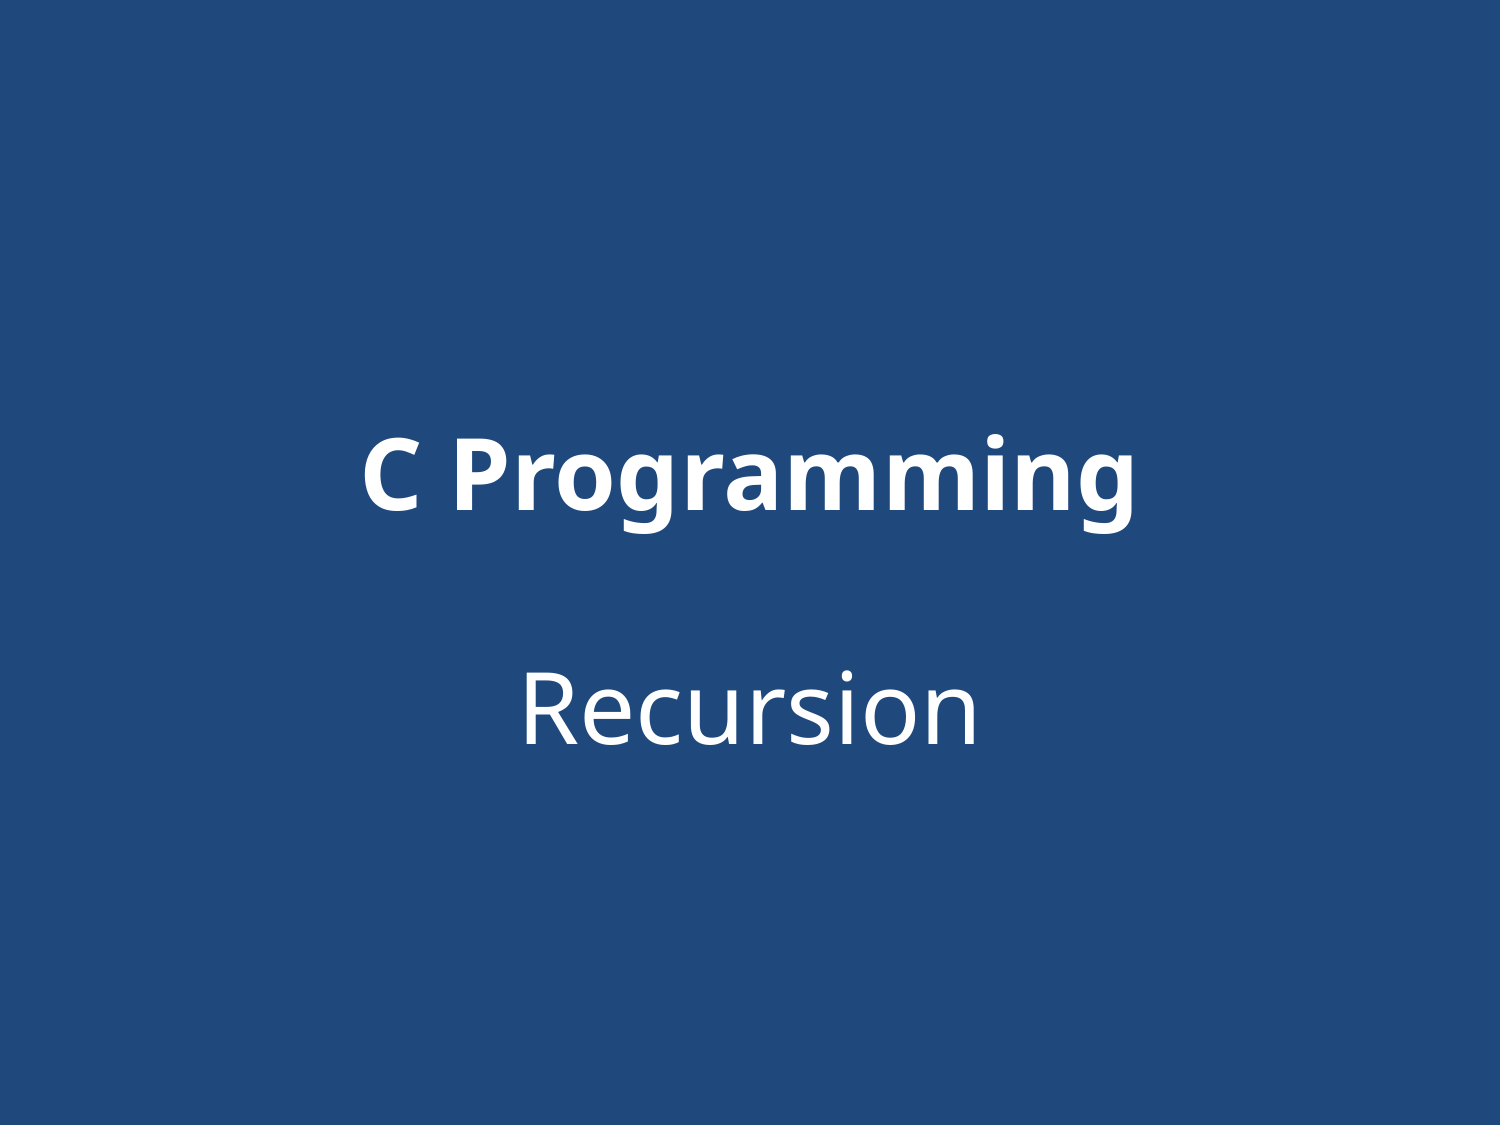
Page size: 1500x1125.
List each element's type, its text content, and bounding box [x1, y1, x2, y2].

subtitle Recursion [225, 637, 1275, 925]
title C Programming [112, 349, 1388, 591]
